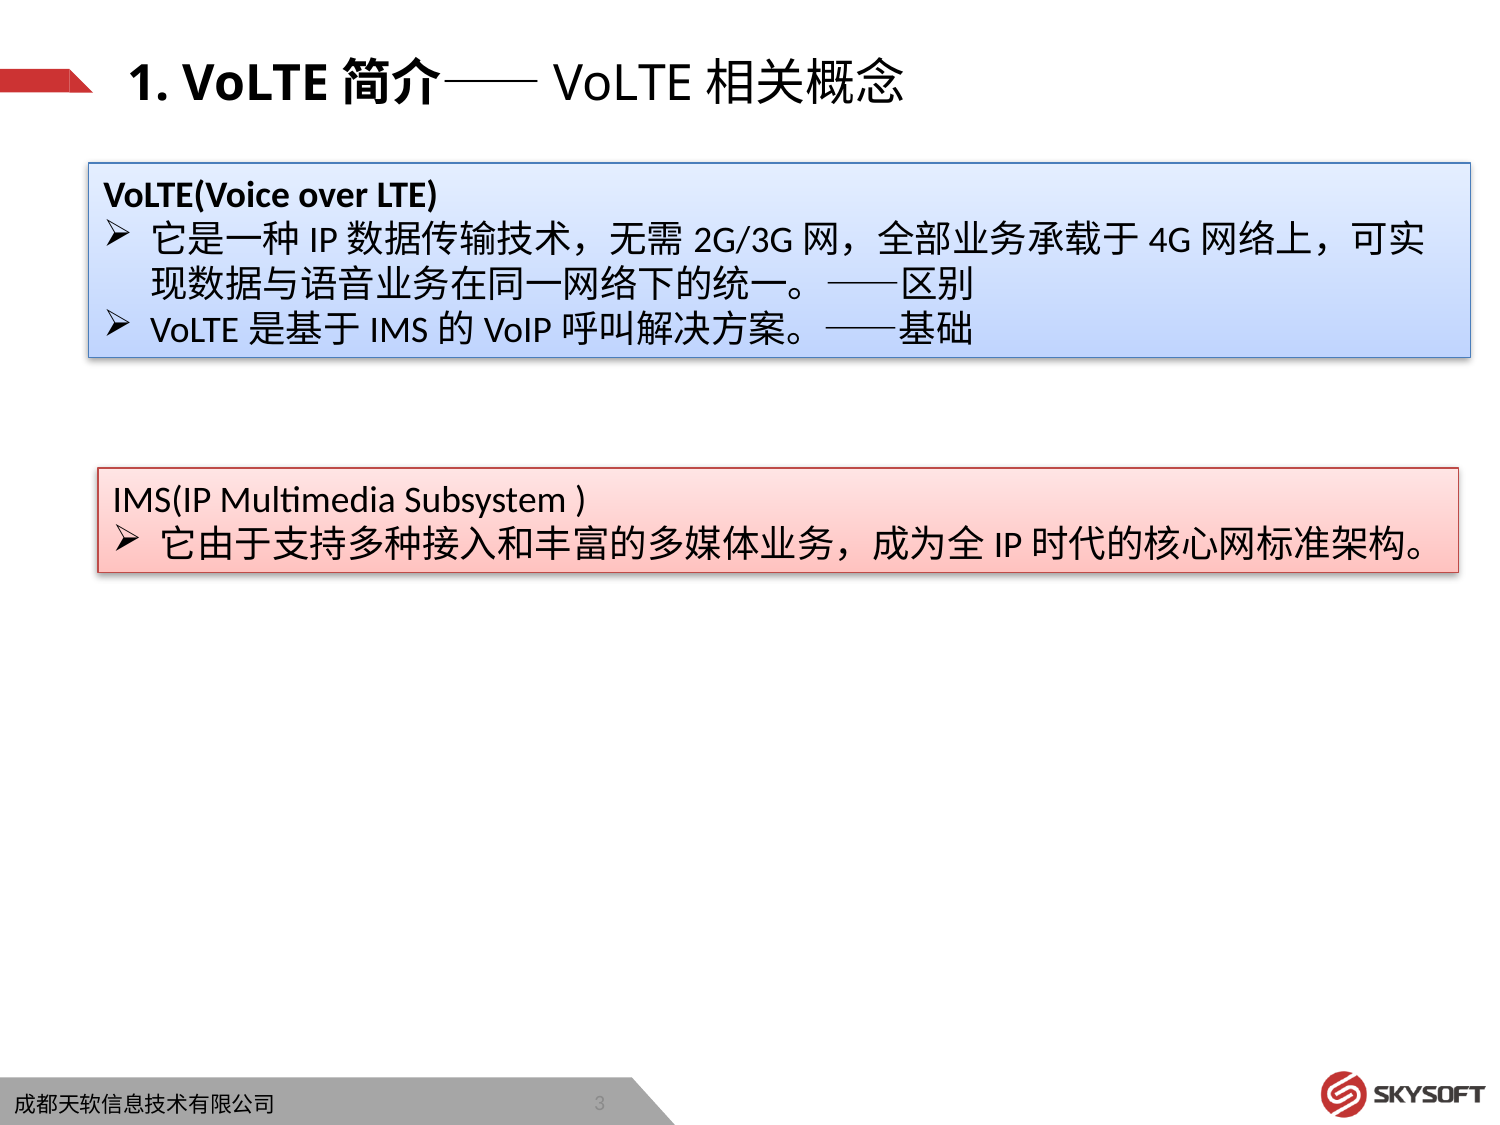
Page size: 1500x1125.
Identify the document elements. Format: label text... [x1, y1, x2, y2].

text_box IMS(IP Multimedia Subsystem ) 它由于支持多种接入和丰富的多媒体业务，成为全IP时代的核心网标准架构。 [97, 467, 1459, 573]
picture [1293, 1064, 1500, 1125]
text_box VoLTE(Voice over LTE) 它是一种IP数据传输技术，无需2G/3G网，全部业务承载于4G网络上，可实现数据与语音业务在同一网络下的统一。——区别 VoLTE是基于IMS的VoIP呼叫解决方案。——基础 [88, 162, 1471, 358]
slide_number 3 [270, 1071, 621, 1125]
list 1. VoLTE简介——VoLTE相关概念 [112, 42, 1447, 114]
